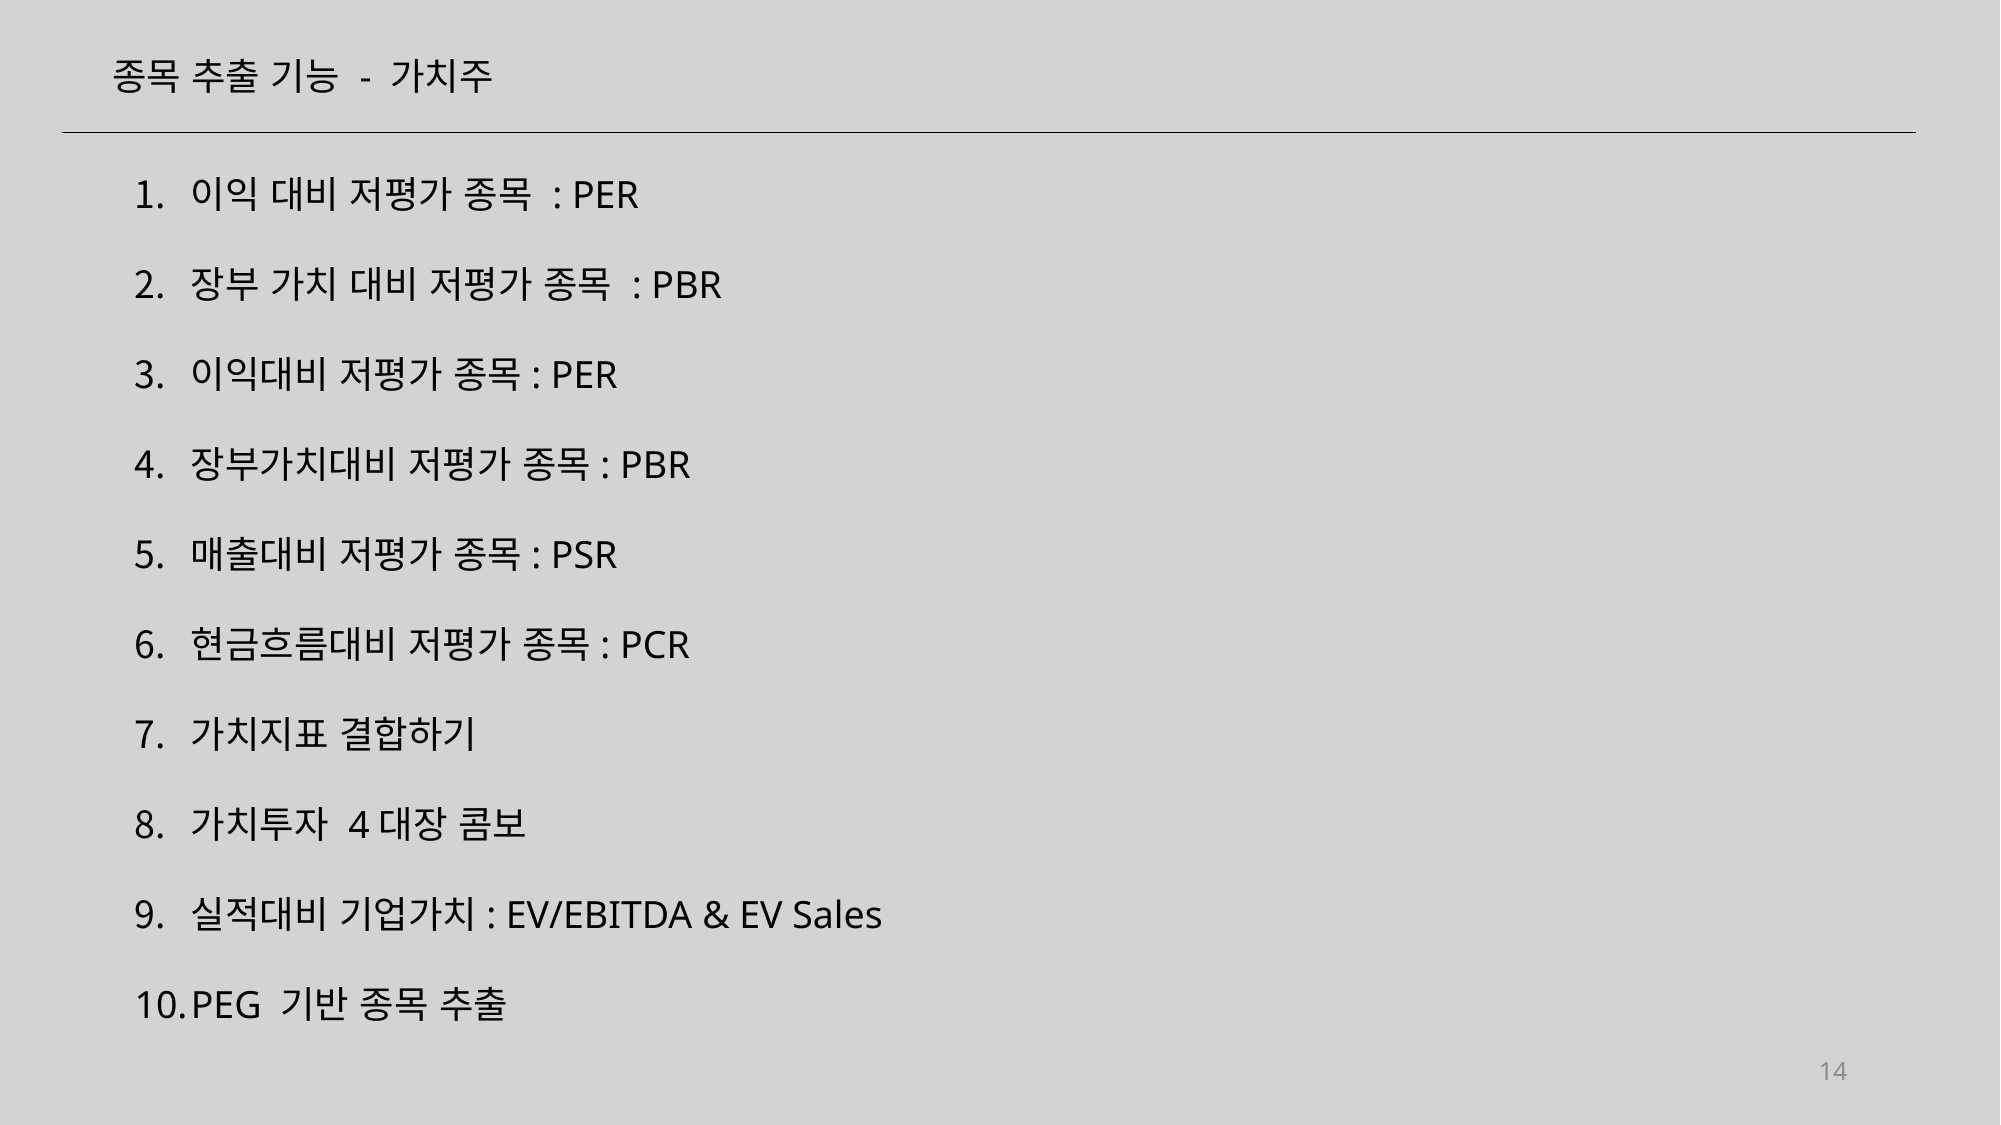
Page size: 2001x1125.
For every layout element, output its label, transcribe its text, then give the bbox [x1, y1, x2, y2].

text_box 종목 추출 기능 - 가치주 [97, 45, 1089, 106]
slide_number 14 [1412, 1042, 1863, 1103]
text_box 이익 대비 저평가 종목 : PER 장부 가치 대비 저평가 종목 : PBR 이익대비 저평가 종목: PER 장부가치대비 저평가 종목: PBR 매출대비 저평가 종목: PSR 현금흐름대비 저평가 종목: PCR 가치지표 결합하기 가치투자 4대장 콤보 실적대비 기업가치: EV/EBITDA & EV Sales PEG 기반 종목 추출 [119, 164, 1539, 1034]
